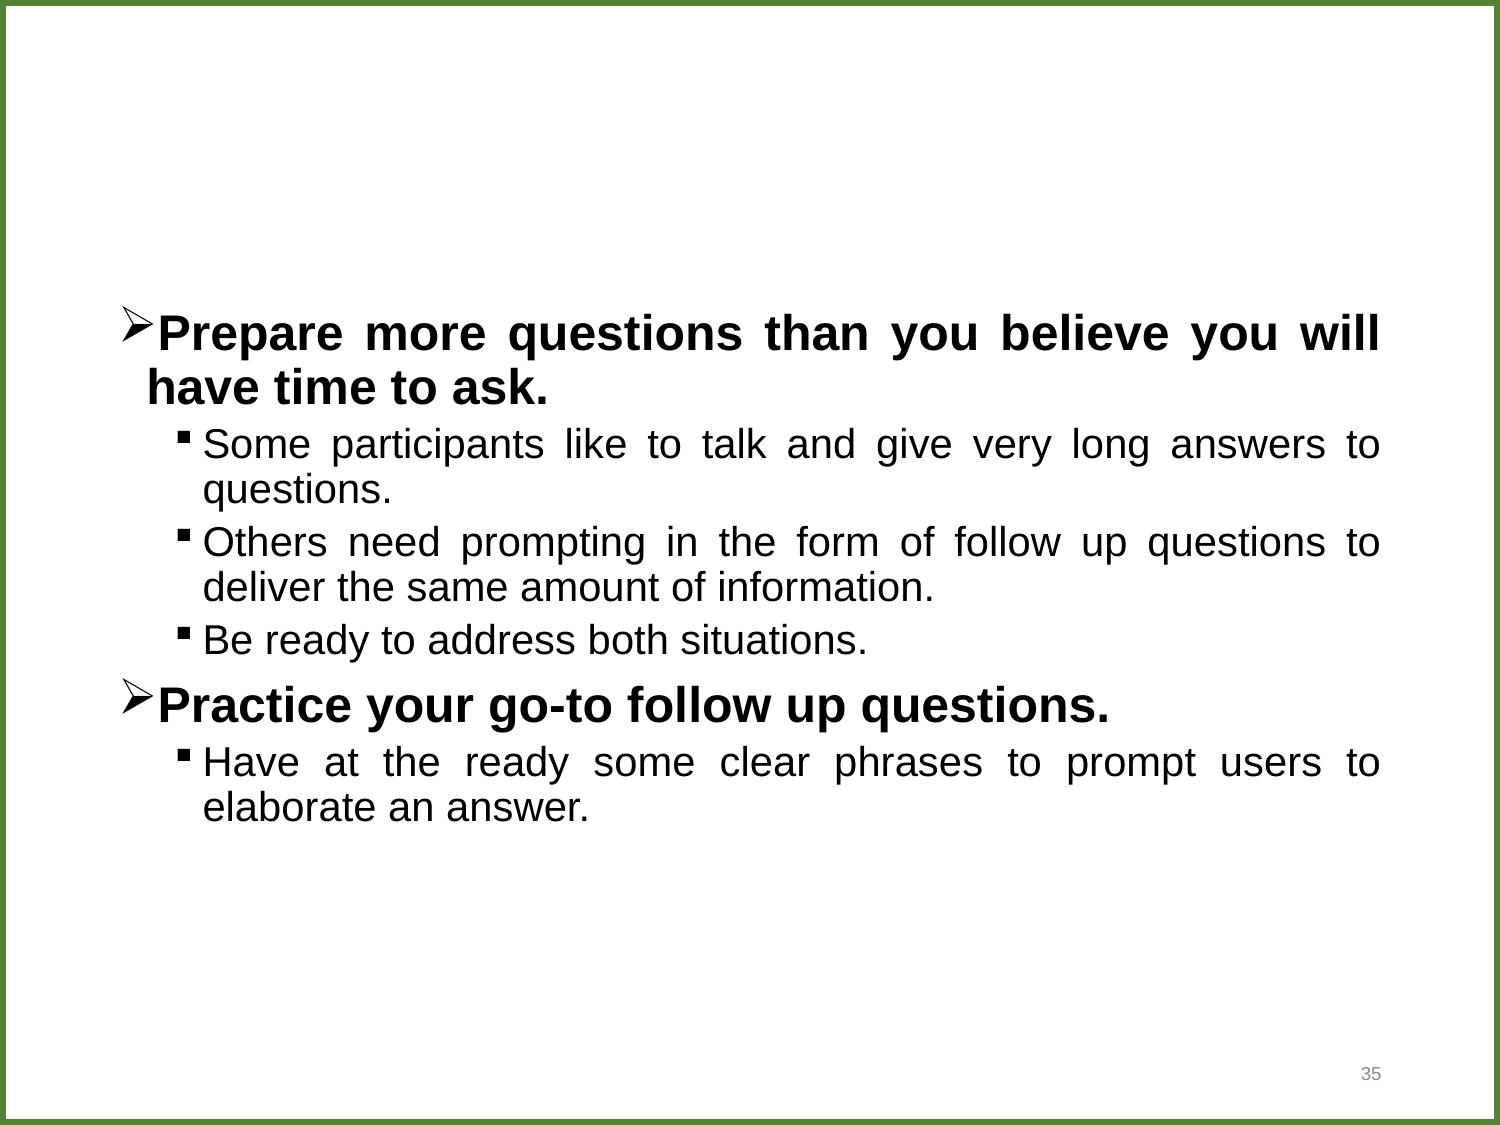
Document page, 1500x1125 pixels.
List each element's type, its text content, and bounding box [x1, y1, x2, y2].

list Prepare more questions than you believe you will have time to ask. Some participants like to talk and give very long answers to questions. Others need prompting in the form of follow up questions to deliver the same amount of information. Be ready to address both situations. Practice your go-to follow up questions. Have at the ready some clear phrases to prompt users to elaborate an answer. [103, 299, 1397, 1014]
slide_number 35 [1059, 1042, 1397, 1103]
